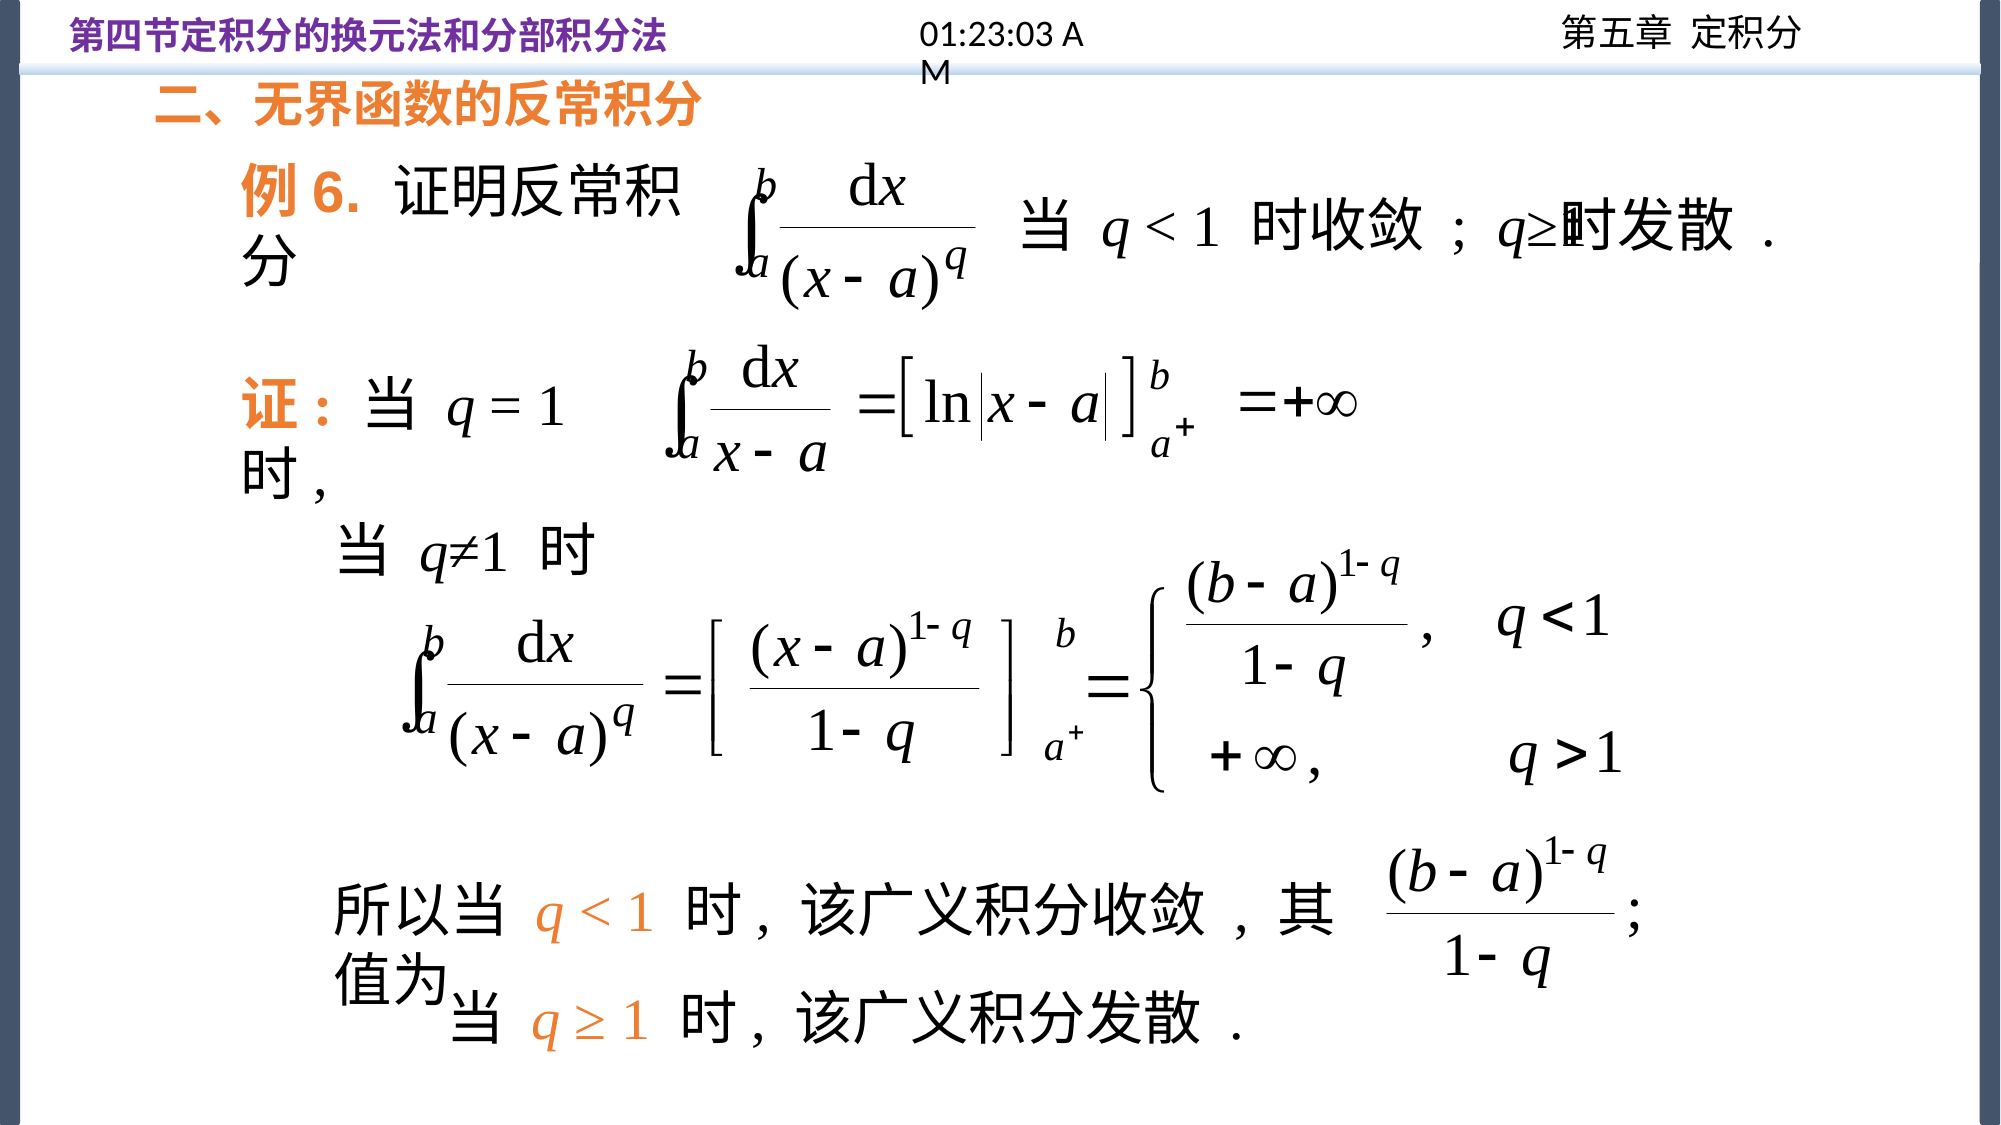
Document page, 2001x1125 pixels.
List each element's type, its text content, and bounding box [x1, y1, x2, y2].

text_box 第四节定积分的换元法和分部积分法 [53, 4, 700, 65]
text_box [1182, 539, 1436, 701]
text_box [1204, 738, 1324, 793]
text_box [389, 611, 646, 772]
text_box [1231, 383, 1361, 424]
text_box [849, 352, 1202, 472]
text_box 例6. 证明反常积分 [226, 173, 721, 274]
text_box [1492, 588, 1608, 653]
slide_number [904, 2, 1123, 62]
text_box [652, 335, 834, 476]
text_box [721, 154, 979, 315]
text_box 所以当 q < 1 时, 该广义积分收敛 , 其值为 [319, 865, 1407, 1021]
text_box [1070, 575, 1206, 801]
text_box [656, 600, 1070, 768]
text_box 证: 当 q = 1 时, [226, 359, 638, 515]
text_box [1382, 825, 1644, 993]
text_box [1505, 725, 1623, 791]
text_box 当 q≠1 时 [319, 506, 657, 591]
text_box 当 q ≥ 1 时, 该广义积分发散 . [431, 973, 1232, 1059]
text_box 当 q < 1 时收敛 ; q≥1 [1001, 181, 1545, 266]
text_box 二、无界函数的反常积分 [138, 65, 740, 140]
text_box 时发散 . [1545, 180, 1808, 266]
